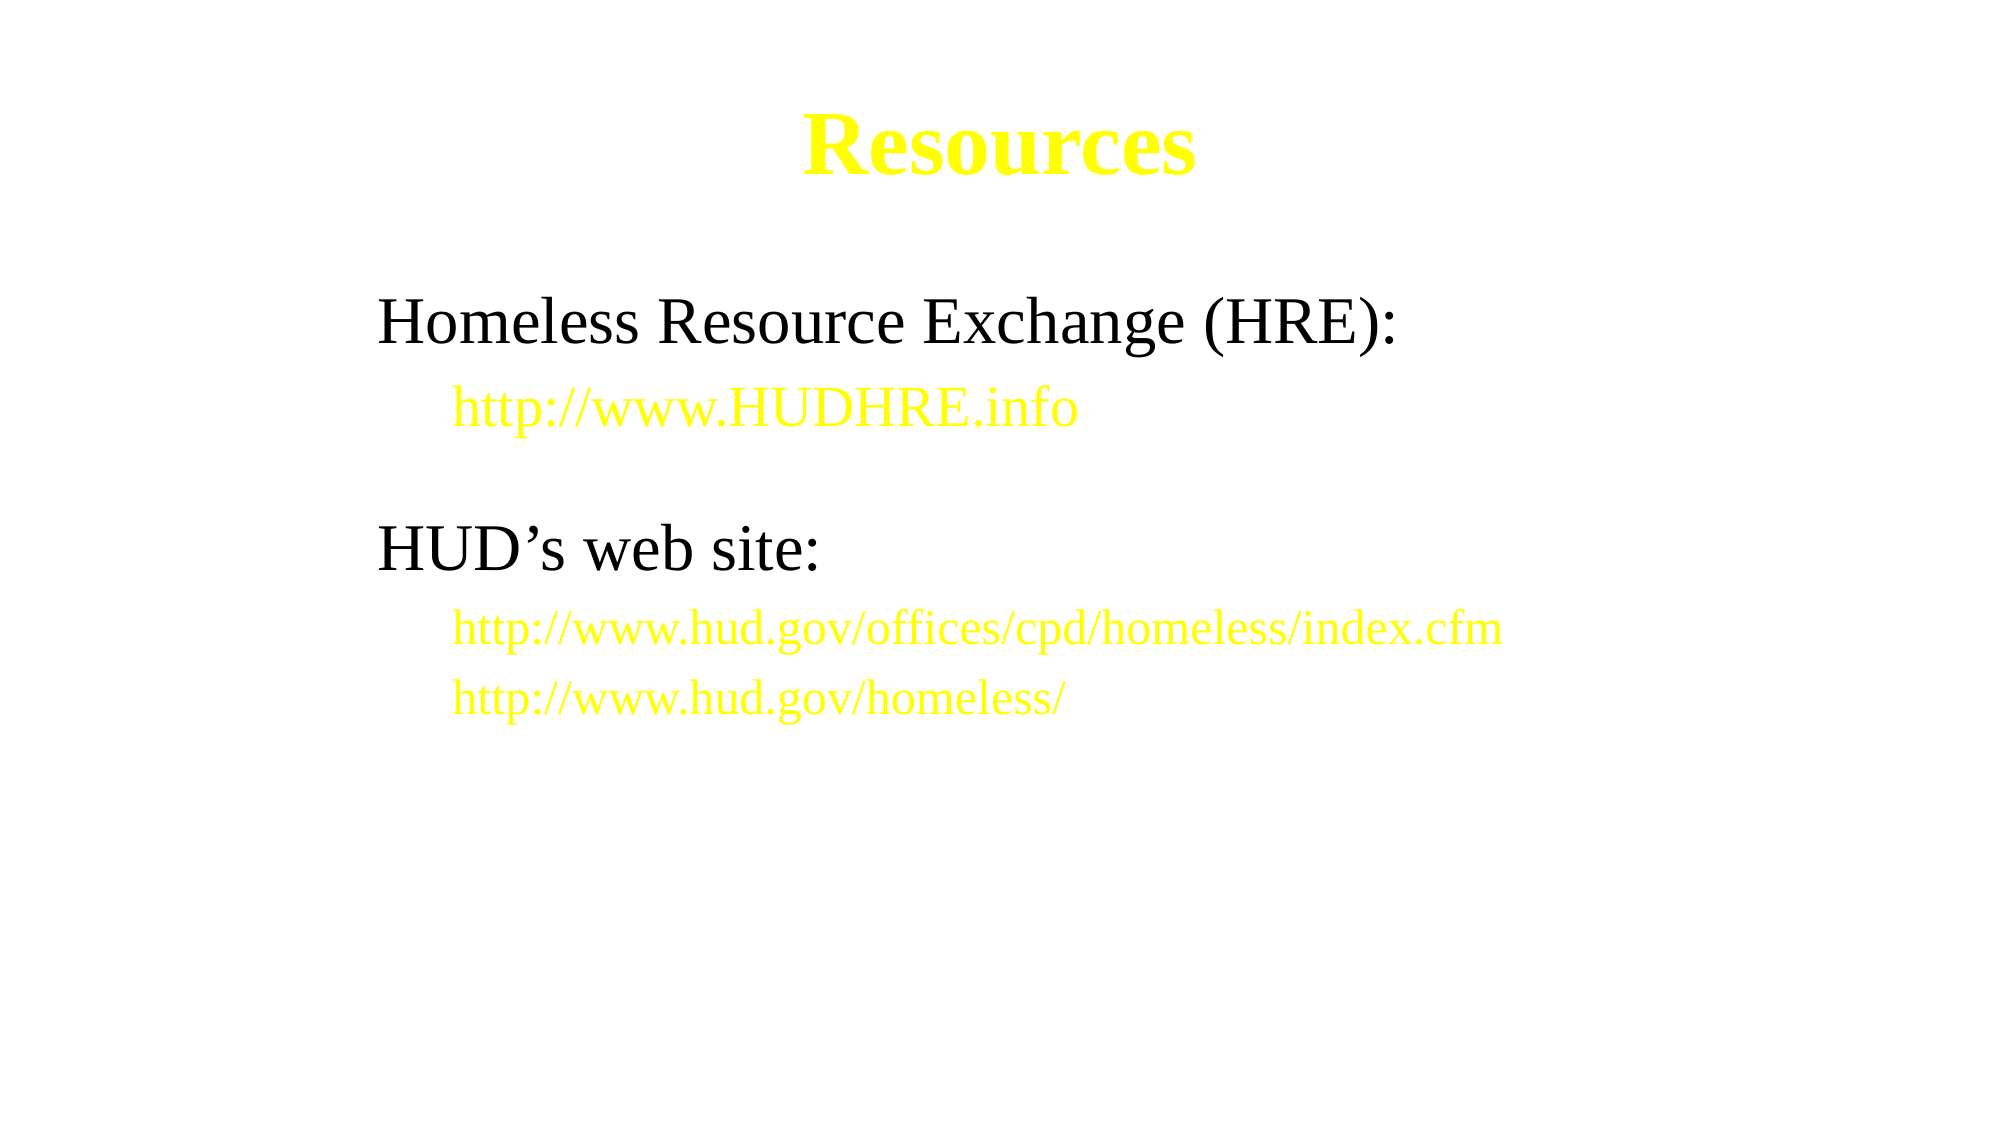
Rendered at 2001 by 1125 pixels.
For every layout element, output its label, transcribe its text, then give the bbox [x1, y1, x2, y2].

text_box Resources [150, 37, 1850, 238]
text_box Homeless Resource Exchange (HRE): http://www.HUDHRE.info HUD’s web site: http://www.hud.gov/offices/cpd/homeless/index.cfm http://www.hud.gov/homeless/ [362, 269, 1663, 1000]
